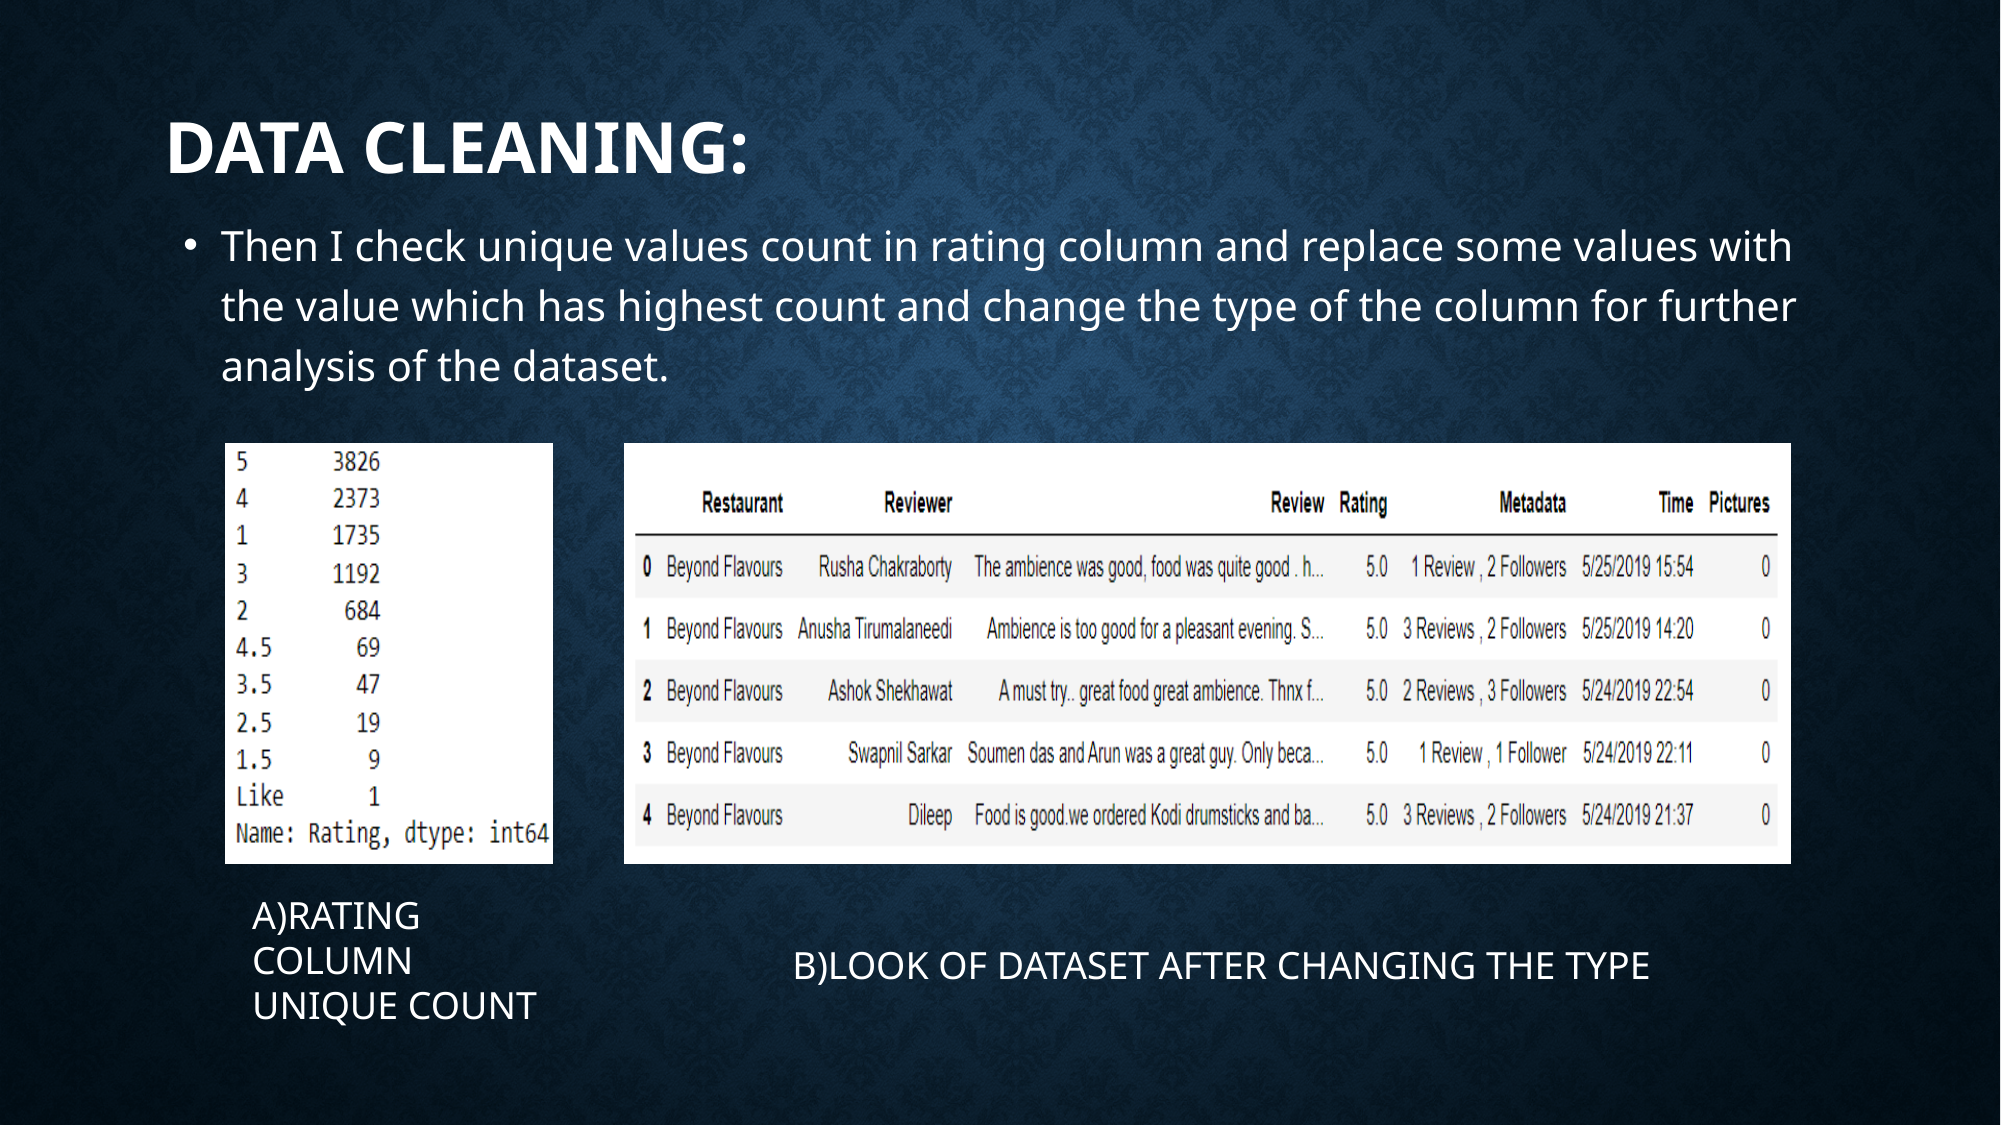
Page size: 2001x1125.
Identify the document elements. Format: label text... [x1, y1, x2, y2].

text_box A)RATING COLUMN UNIQUE COUNT [237, 884, 565, 1035]
text_box B)LOOK OF DATASET AFTER CHANGING THE TYPE [777, 934, 1732, 995]
picture [224, 442, 554, 864]
title DATA CLEANING: [149, 99, 1849, 202]
picture [624, 442, 1791, 864]
list Then I check unique values count in rating column and replace some values with the value which has highest count and change the type of the column for further analysis of the dataset. [168, 202, 1849, 1037]
